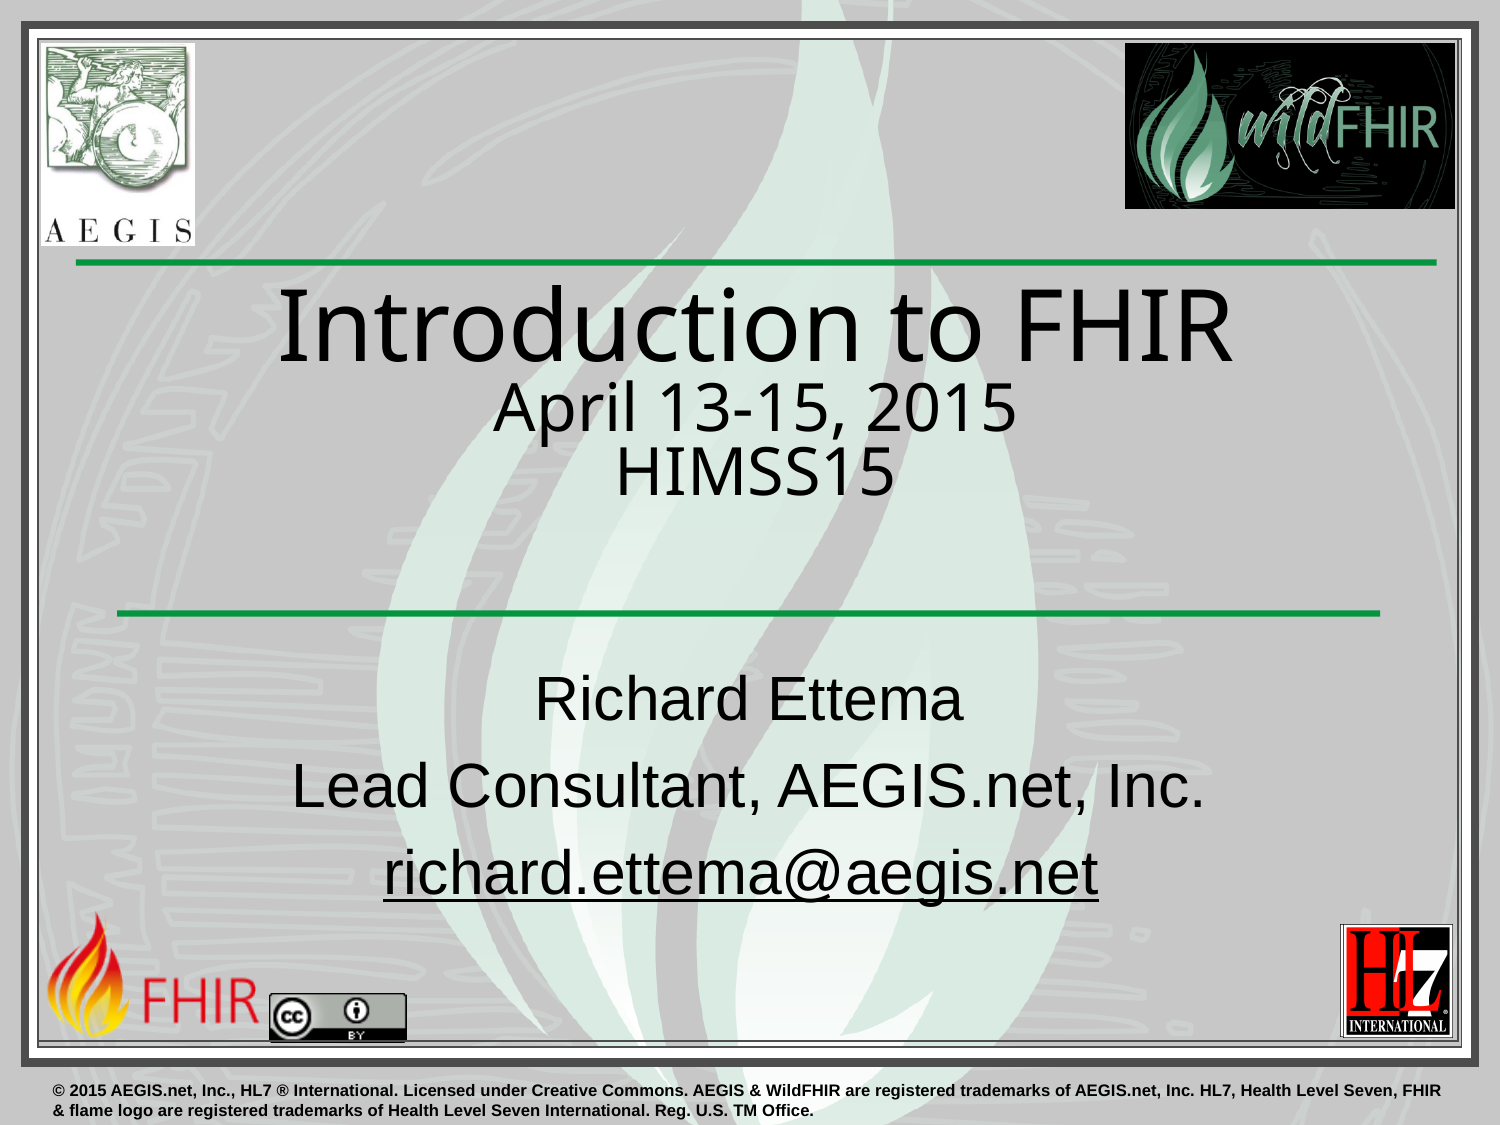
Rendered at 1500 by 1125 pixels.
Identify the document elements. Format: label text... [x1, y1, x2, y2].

picture [1340, 924, 1453, 1038]
title Introduction to FHIR April 13-15, 2015 HIMSS15 [200, 243, 1313, 558]
picture [269, 993, 407, 1040]
picture [1125, 43, 1455, 209]
subtitle Richard Ettema Lead Consultant, AEGIS.net, Inc. richard.ettema@aegis.net [225, 650, 1275, 958]
picture [41, 43, 195, 246]
picture [45, 909, 266, 1040]
